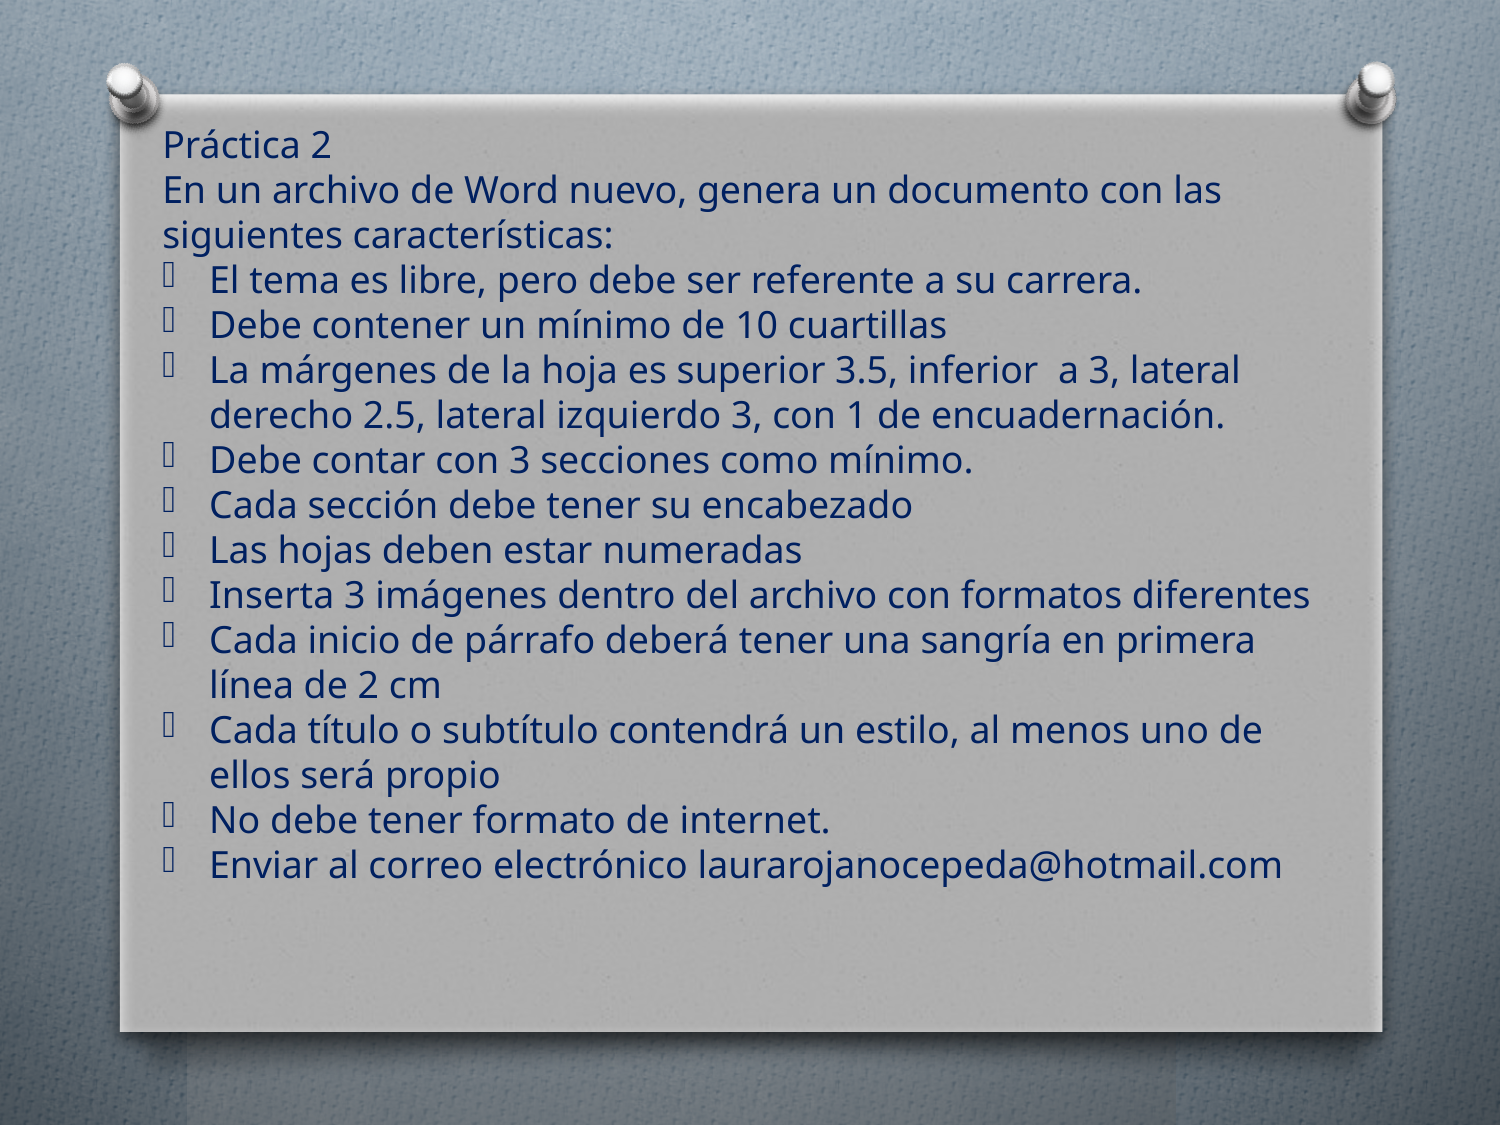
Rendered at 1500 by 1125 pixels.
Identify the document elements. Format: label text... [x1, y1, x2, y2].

picture [75, 29, 198, 147]
text_box Práctica 2 En un archivo de Word nuevo, genera un documento con las siguientes características: El tema es libre, pero debe ser referente a su carrera. Debe contener un mínimo de 10 cuartillas La márgenes de la hoja es superior 3.5, inferior a 3, lateral derecho 2.5, lateral izquierdo 3, con 1 de encuadernación. Debe contar con 3 secciones como mínimo. Cada sección debe tener su encabezado Las hojas deben estar numeradas Inserta 3 imágenes dentro del archivo con formatos diferentes Cada inicio de párrafo deberá tener una sangría en primera línea de 2 cm Cada título o subtítulo contendrá un estilo, al menos uno de ellos será propio No debe tener formato de internet. Enviar al correo electrónico laurarojanocepeda@hotmail.com [147, 113, 1341, 1125]
picture [1317, 35, 1439, 156]
